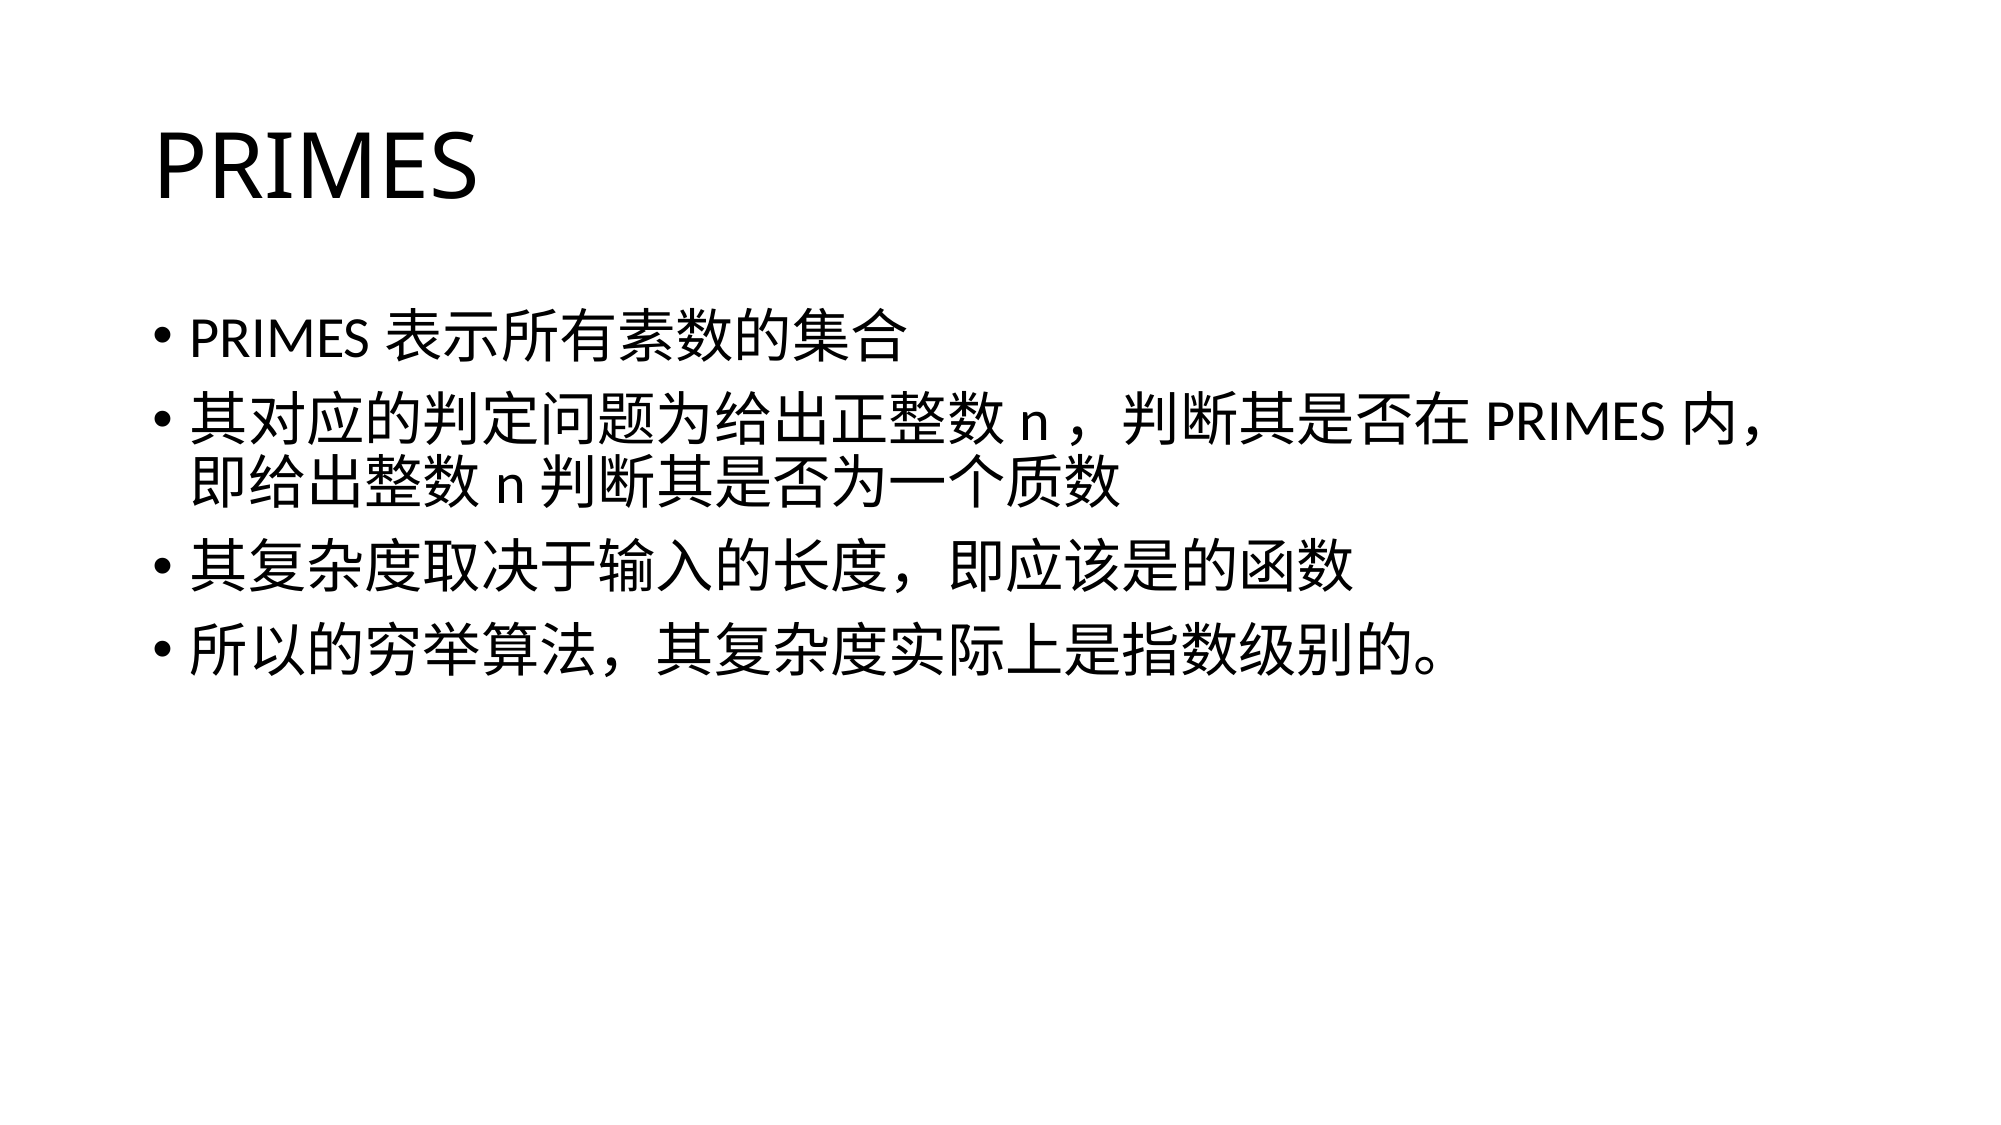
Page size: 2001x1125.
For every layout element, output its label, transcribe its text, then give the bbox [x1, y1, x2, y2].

title PRIMES [137, 59, 1863, 278]
